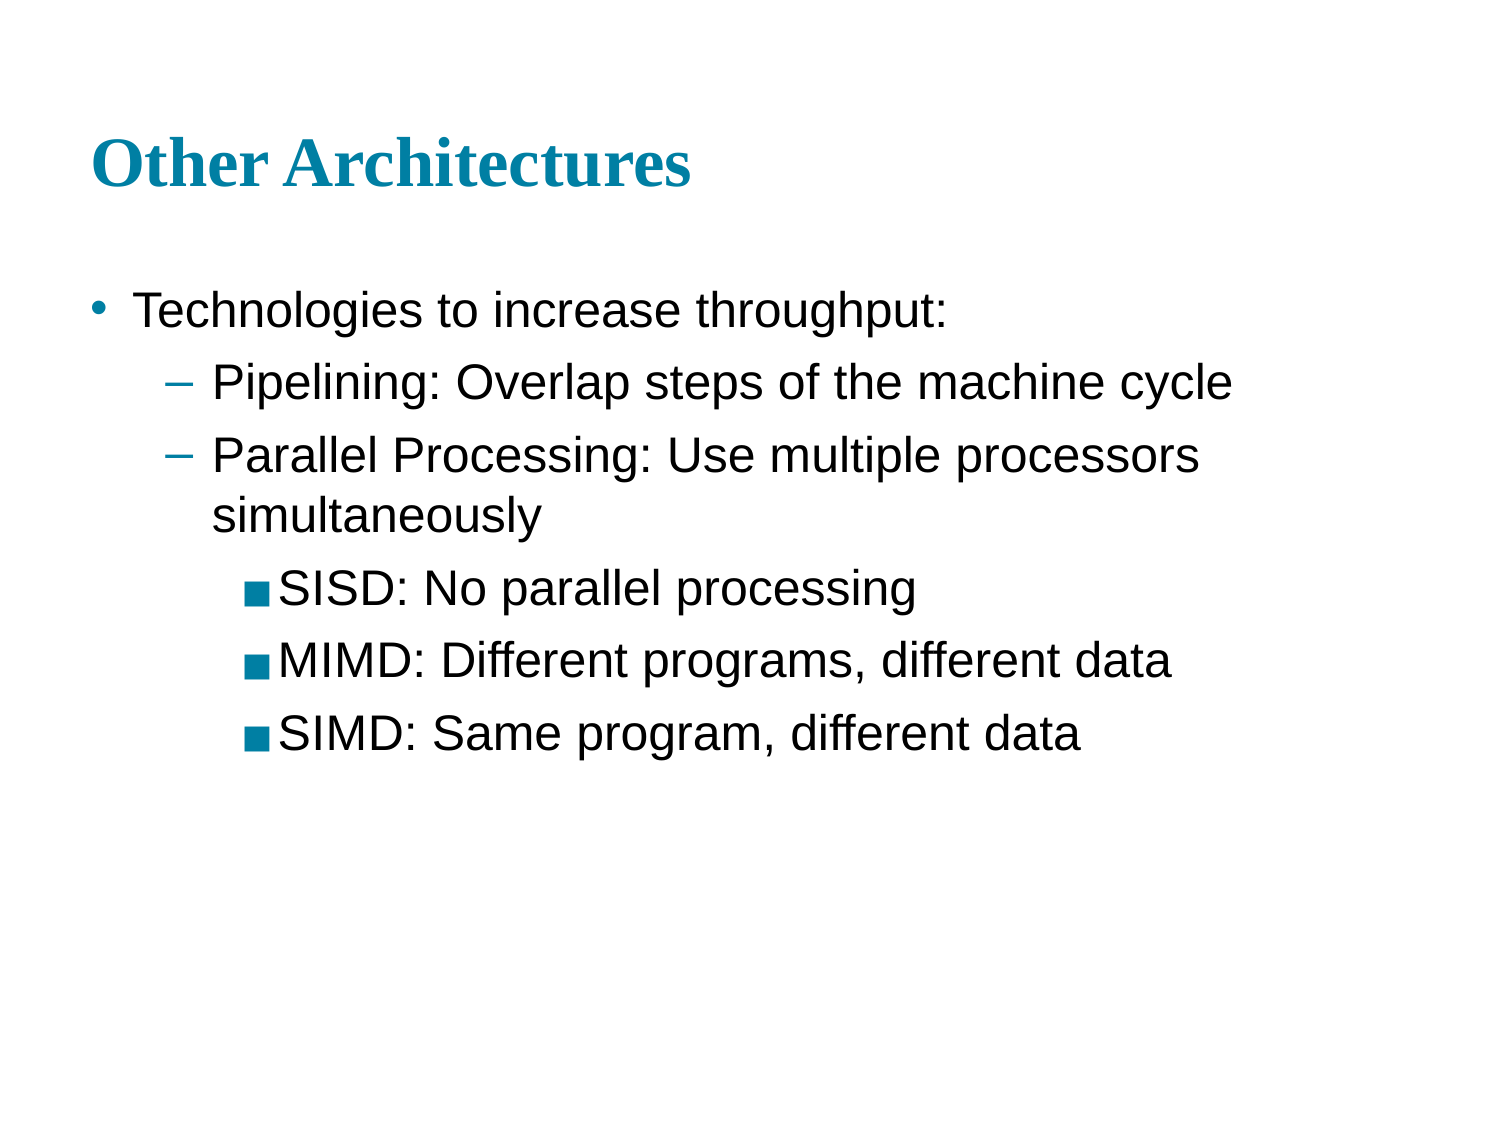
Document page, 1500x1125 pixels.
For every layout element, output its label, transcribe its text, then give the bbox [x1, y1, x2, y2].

title Other Architectures [75, 35, 1425, 216]
list Technologies to increase throughput: Pipelining: Overlap steps of the machine cycle Parallel Processing: Use multiple processors simultaneously S I S D: No parallel processing M I M D: Different programs, different data S I M D: Same program, different data [75, 262, 1425, 1005]
